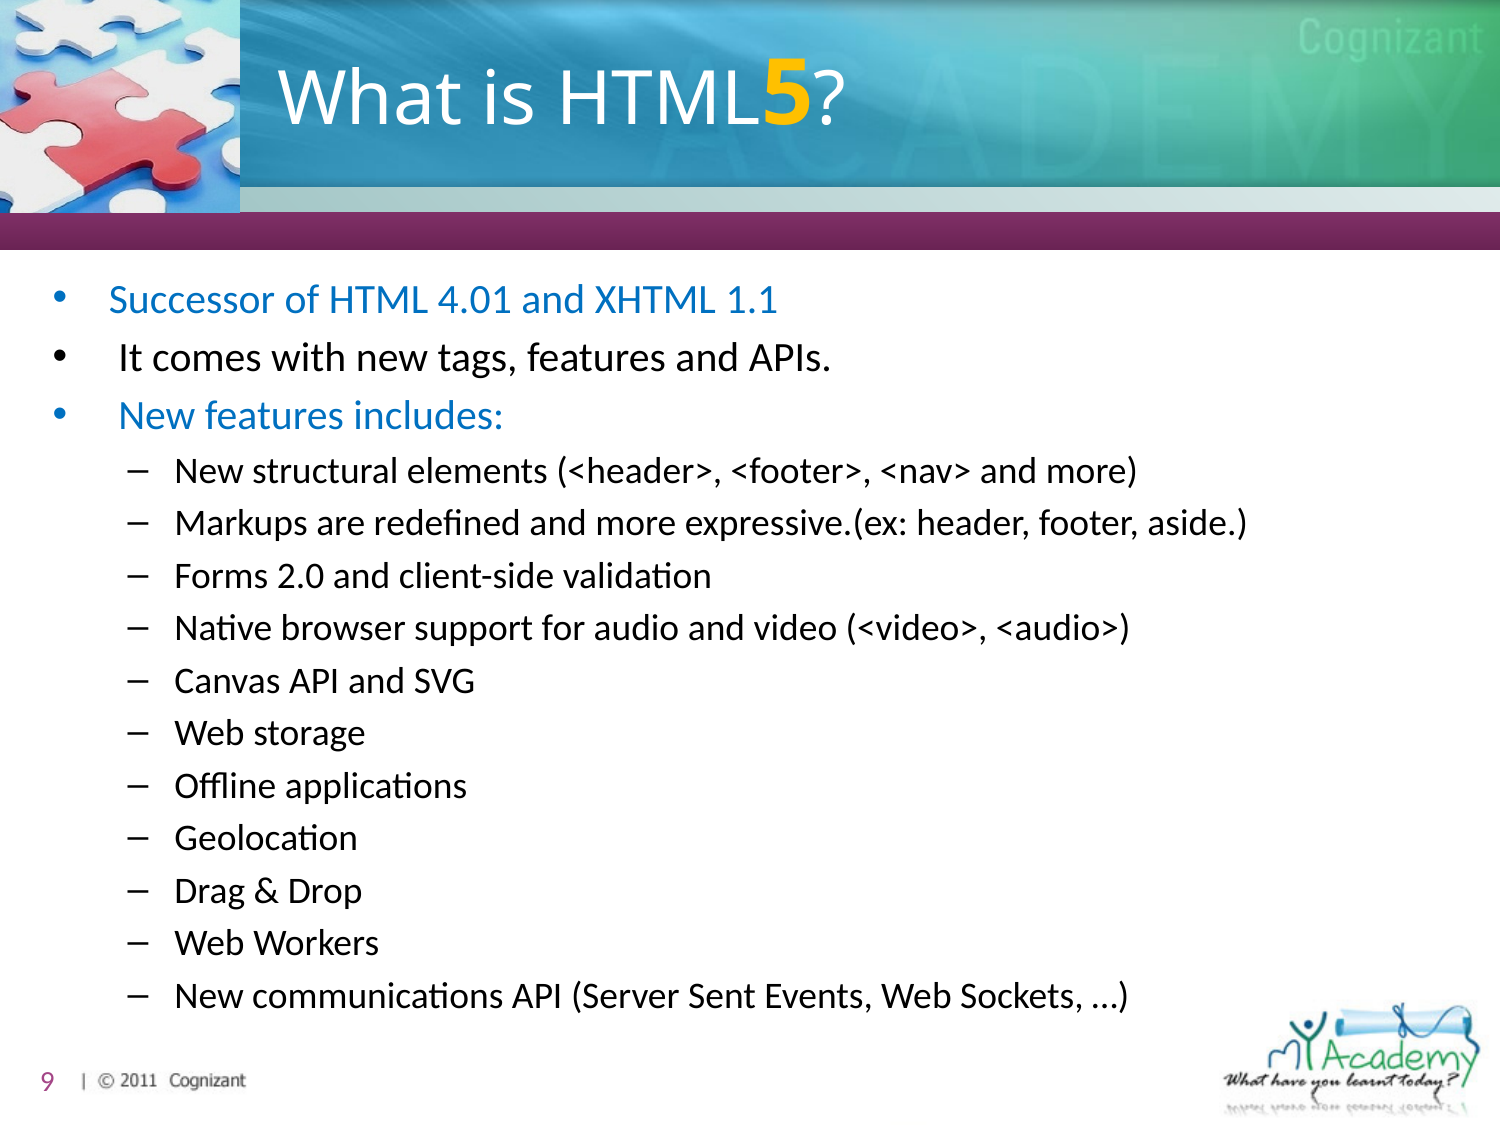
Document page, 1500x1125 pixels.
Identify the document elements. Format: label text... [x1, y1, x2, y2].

slide_number 9 [24, 1054, 100, 1100]
title What is HTML5? [262, 0, 1500, 175]
list Successor of HTML 4.01 and XHTML 1.1 It comes with new tags, features and APIs. New features includes: New structural elements (<header>, <footer>, <nav> and more) Markups are redefined and more expressive.(ex: header, footer, aside.) Forms 2.0 and client-side validation Native browser support for audio and video (<video>, <audio>) Canvas API and SVG Web storage Offline applications Geolocation Drag & Drop Web Workers New communications API (Server Sent Events, Web Sockets, …) [37, 263, 1463, 1076]
picture [0, 250, 1500, 1125]
picture [0, 0, 1500, 213]
